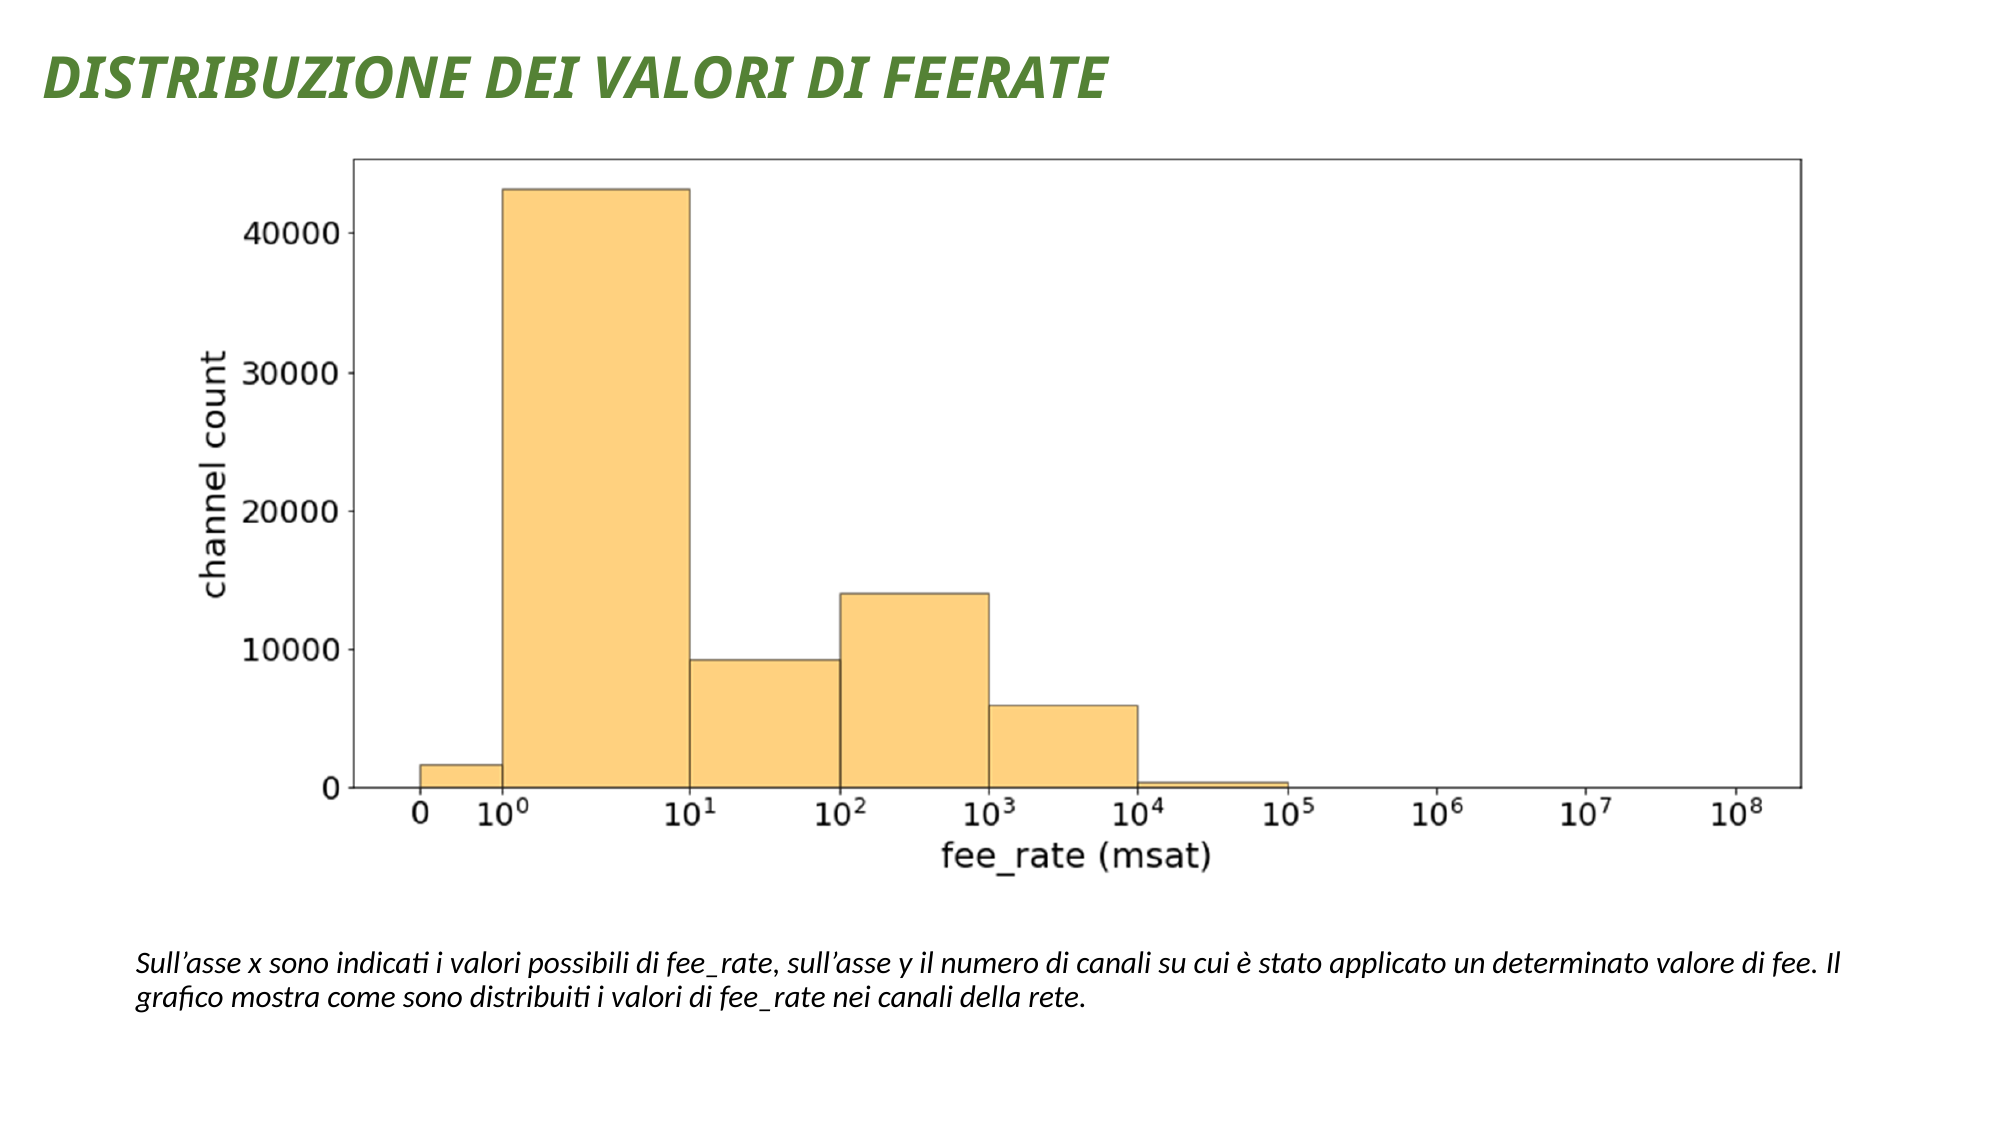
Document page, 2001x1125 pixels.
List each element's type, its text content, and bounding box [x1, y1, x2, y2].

title DISTRIBUZIONE DEI VALORI DI FEERATE [27, 21, 1180, 140]
picture [181, 139, 1819, 896]
text_box Sull’asse x sono indicati i valori possibili di fee_rate, sull’asse y il numero di canali su cui è stato applicato un determinato valore di fee. Il grafico mostra come sono distribuiti i valori di fee_rate nei canali della rete. [120, 939, 1927, 1045]
